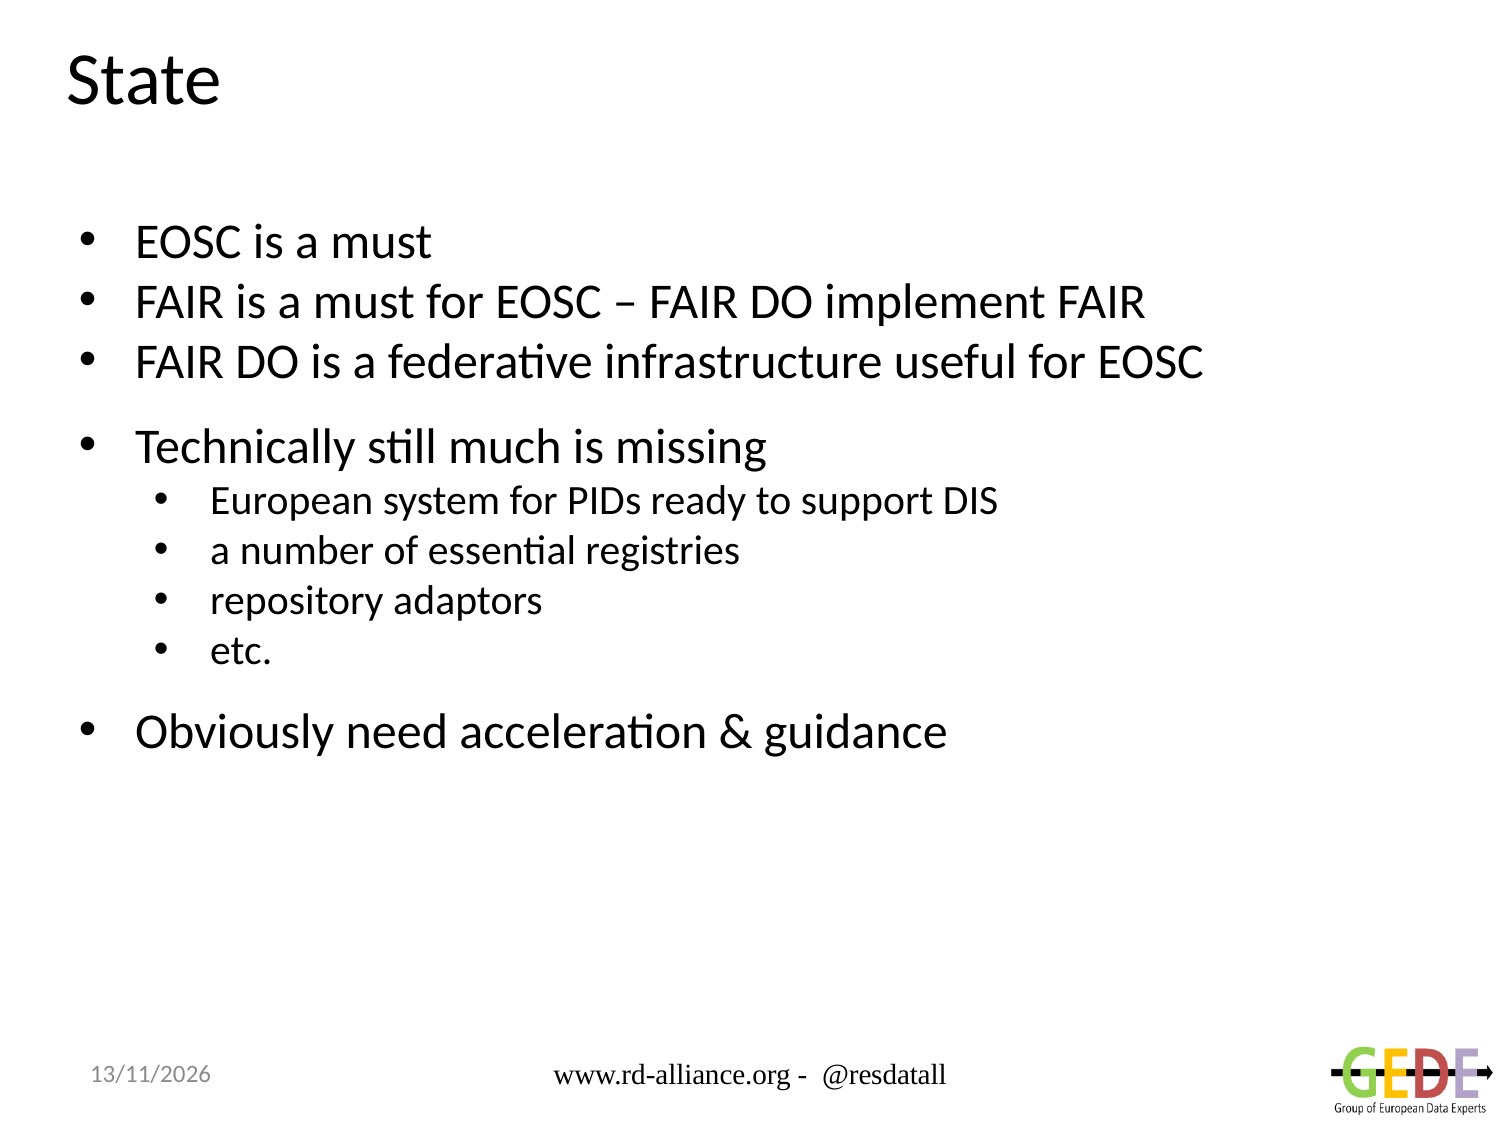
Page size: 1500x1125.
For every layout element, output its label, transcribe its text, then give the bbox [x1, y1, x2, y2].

picture [1328, 1043, 1496, 1118]
footer www.rd-alliance.org - @resdatall [512, 1042, 988, 1103]
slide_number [75, 1042, 425, 1103]
text_box State [51, 22, 1304, 128]
text_box EOSC is a must FAIR is a must for EOSC – FAIR DO implement FAIR FAIR DO is a federative infrastructure useful for EOSC Technically still much is missing European system for PIDs ready to support DIS a number of essential registries repository adaptors etc. Obviously need acceleration & guidance [64, 200, 1410, 766]
